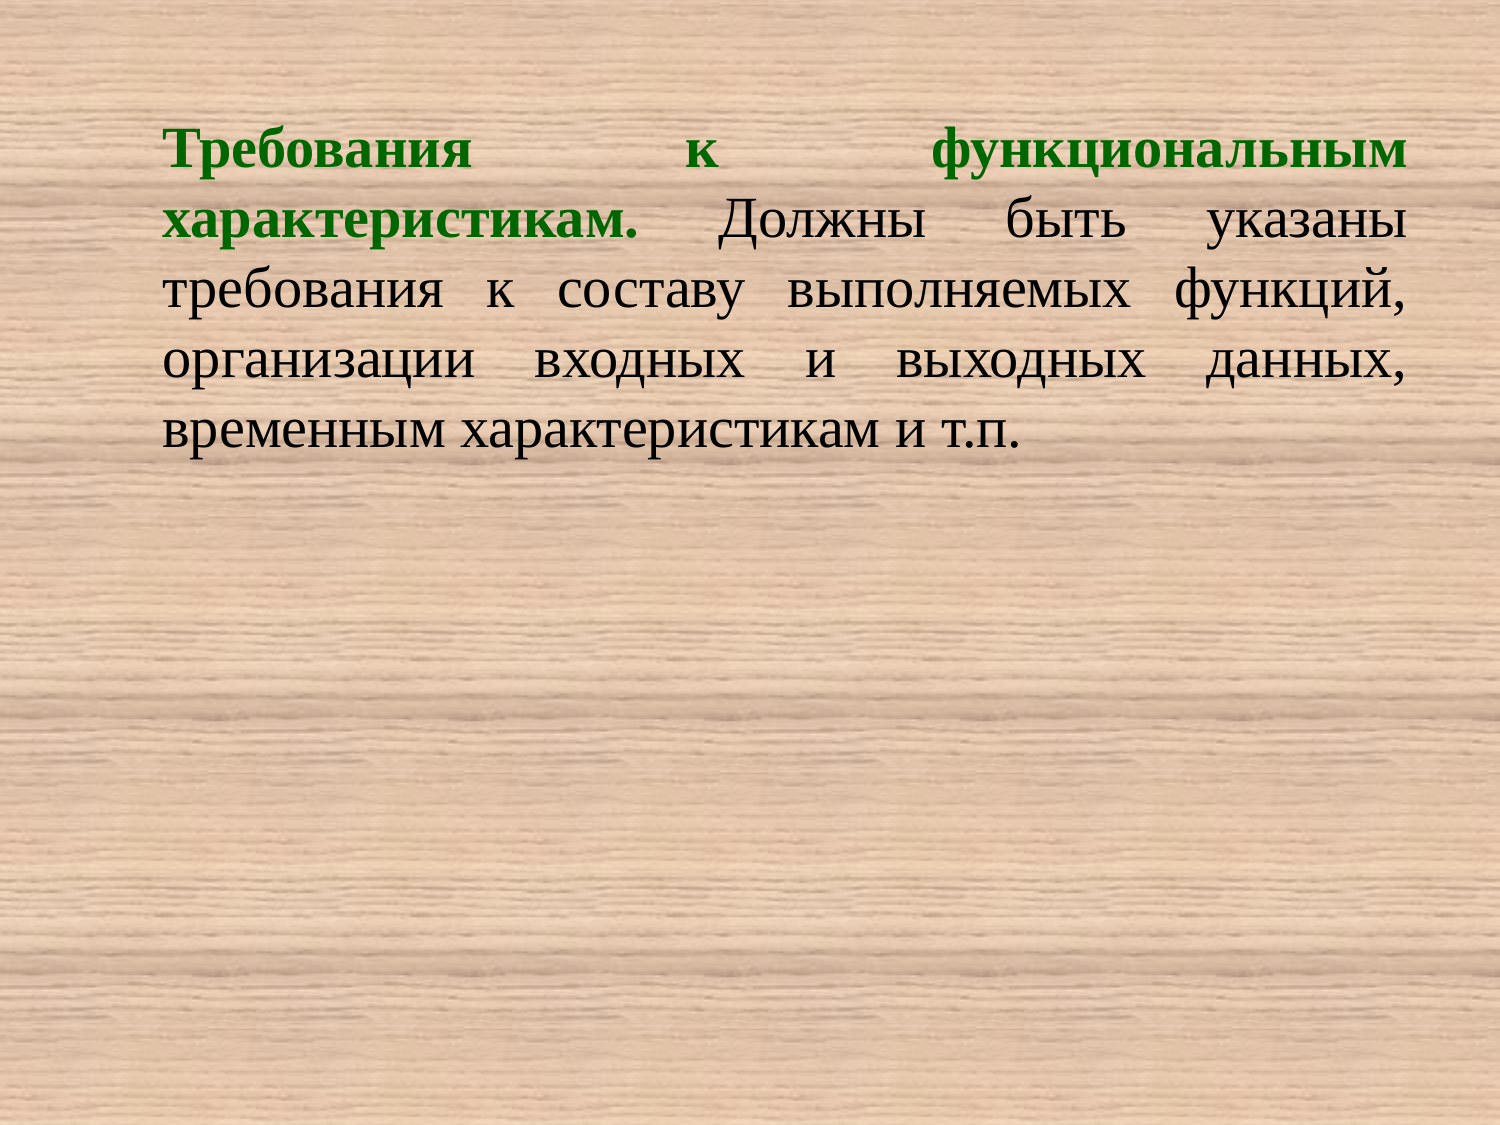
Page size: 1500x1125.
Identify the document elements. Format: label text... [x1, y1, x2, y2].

subtitle Требования к функциональным характеристикам. Должны быть указаны требования к составу выполняемых функций, организации входных и выходных данных, временным характеристикам и т.п. [147, 101, 1424, 1024]
